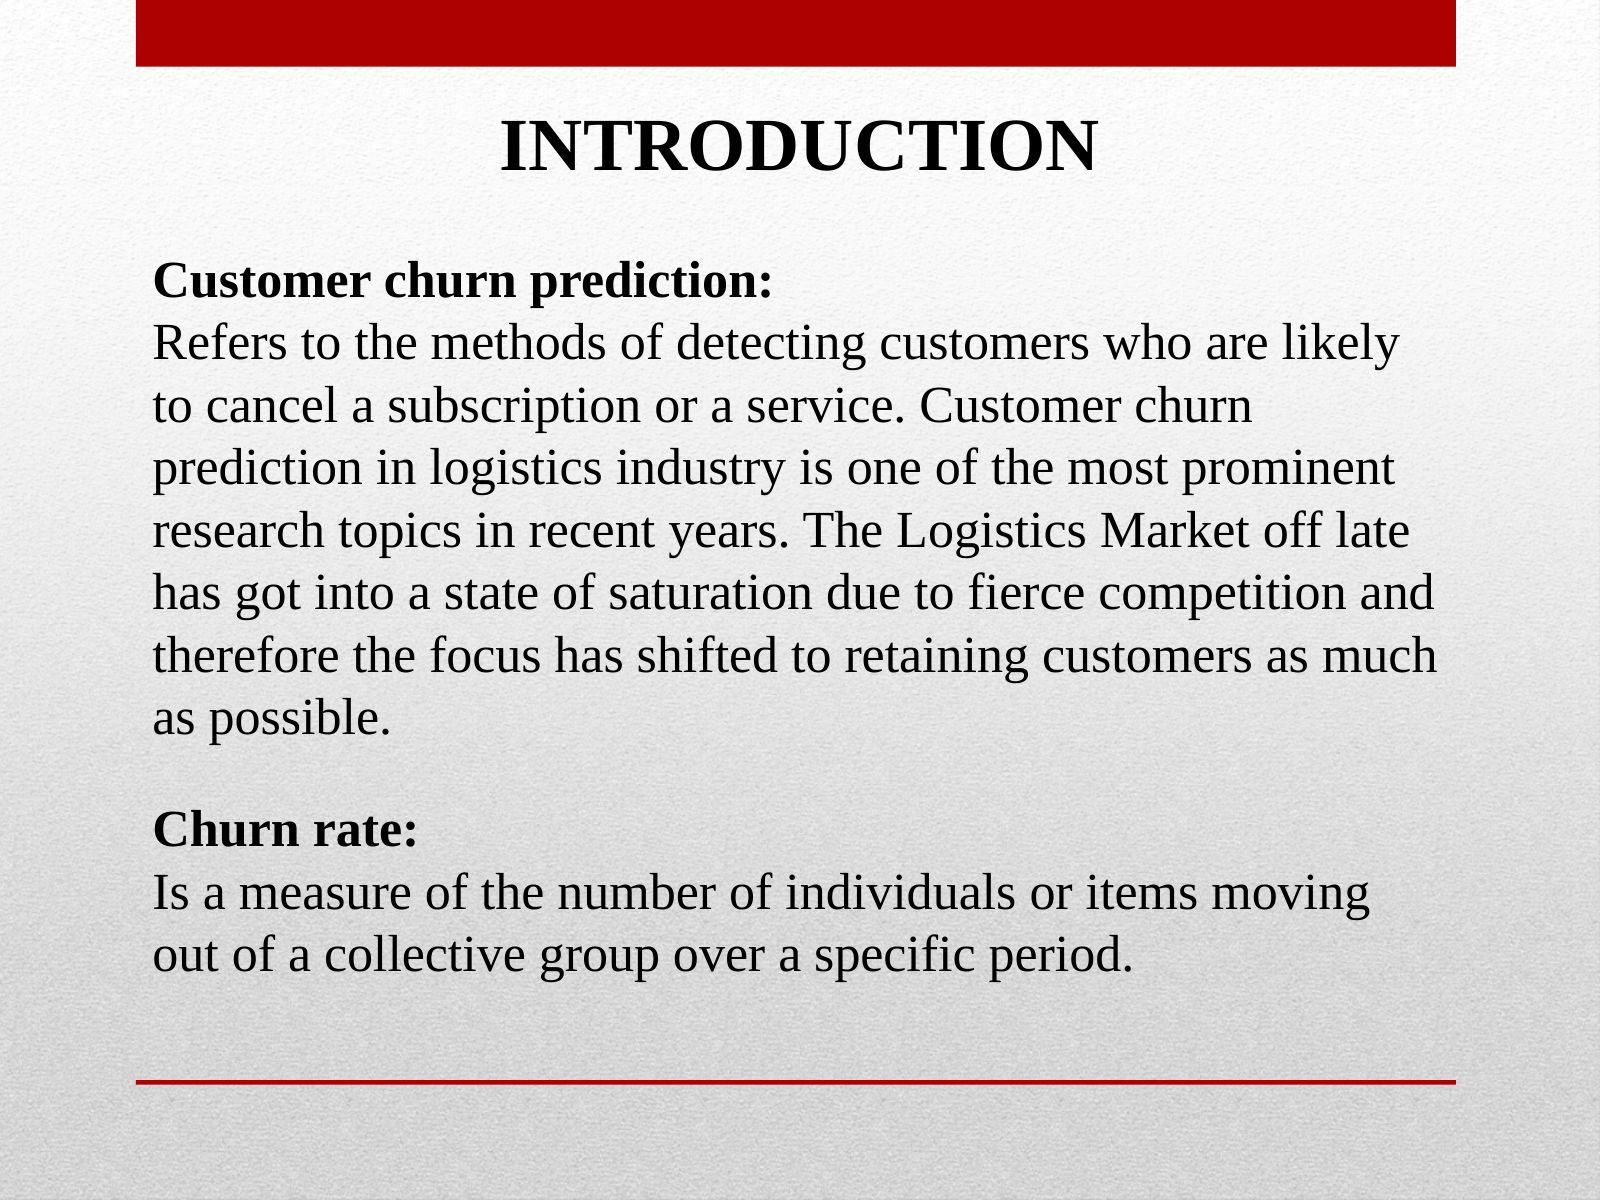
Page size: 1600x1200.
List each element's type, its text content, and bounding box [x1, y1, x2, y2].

text_box INTRODUCTION [324, 87, 1275, 193]
text_box Customer churn prediction: Refers to the methods of detecting customers who are likely to cancel a subscription or a service. Customer churn prediction in logistics industry is one of the most prominent research topics in recent years. The Logistics Market off late has got into a state of saturation due to fierce competition and therefore the focus has shifted to retaining customers as much as possible. Churn rate: Is a measure of the number of individuals or items moving out of a collective group over a specific period. [137, 237, 1463, 1200]
